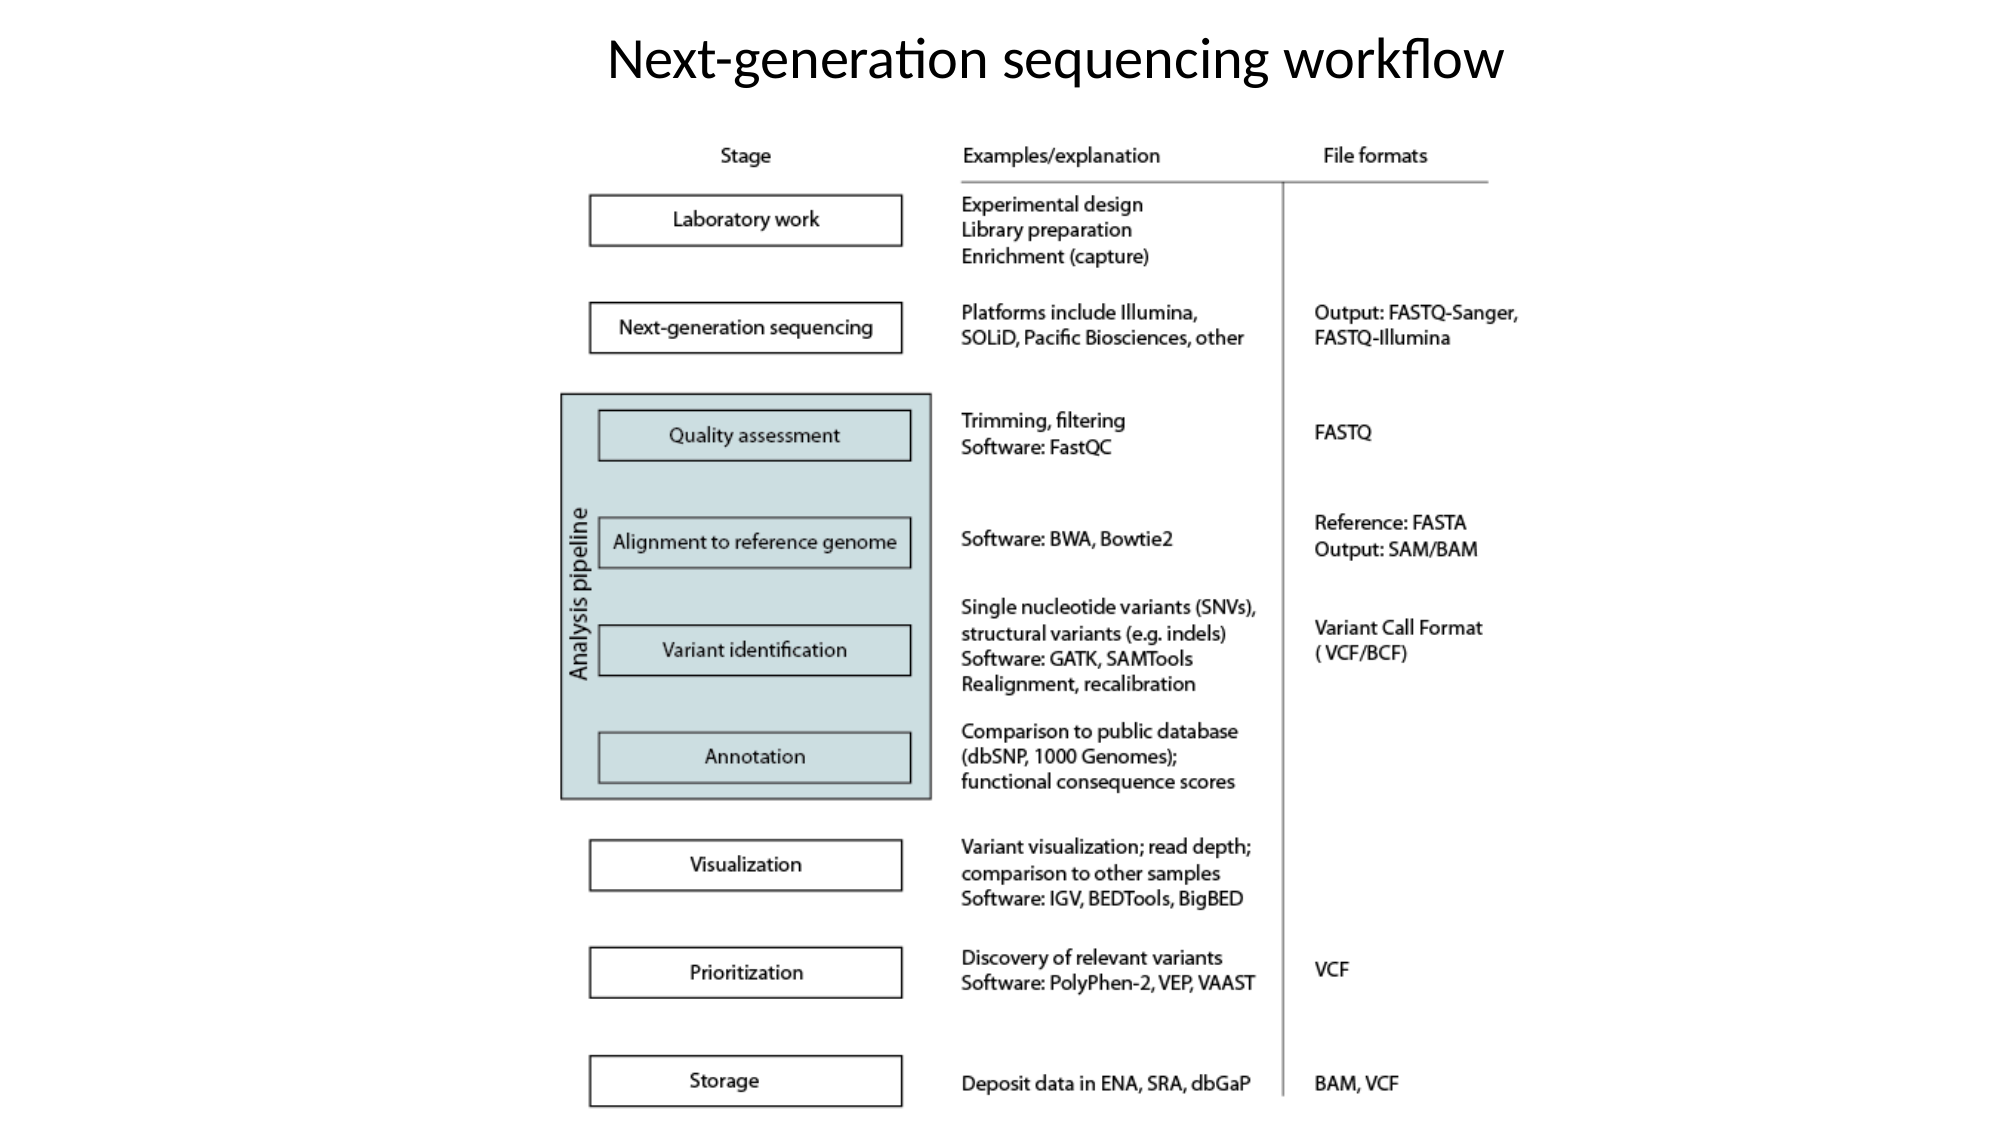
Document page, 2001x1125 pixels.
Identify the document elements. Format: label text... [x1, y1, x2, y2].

picture [549, 123, 1538, 1121]
text_box Next-generation sequencing workflow [474, 12, 1638, 98]
